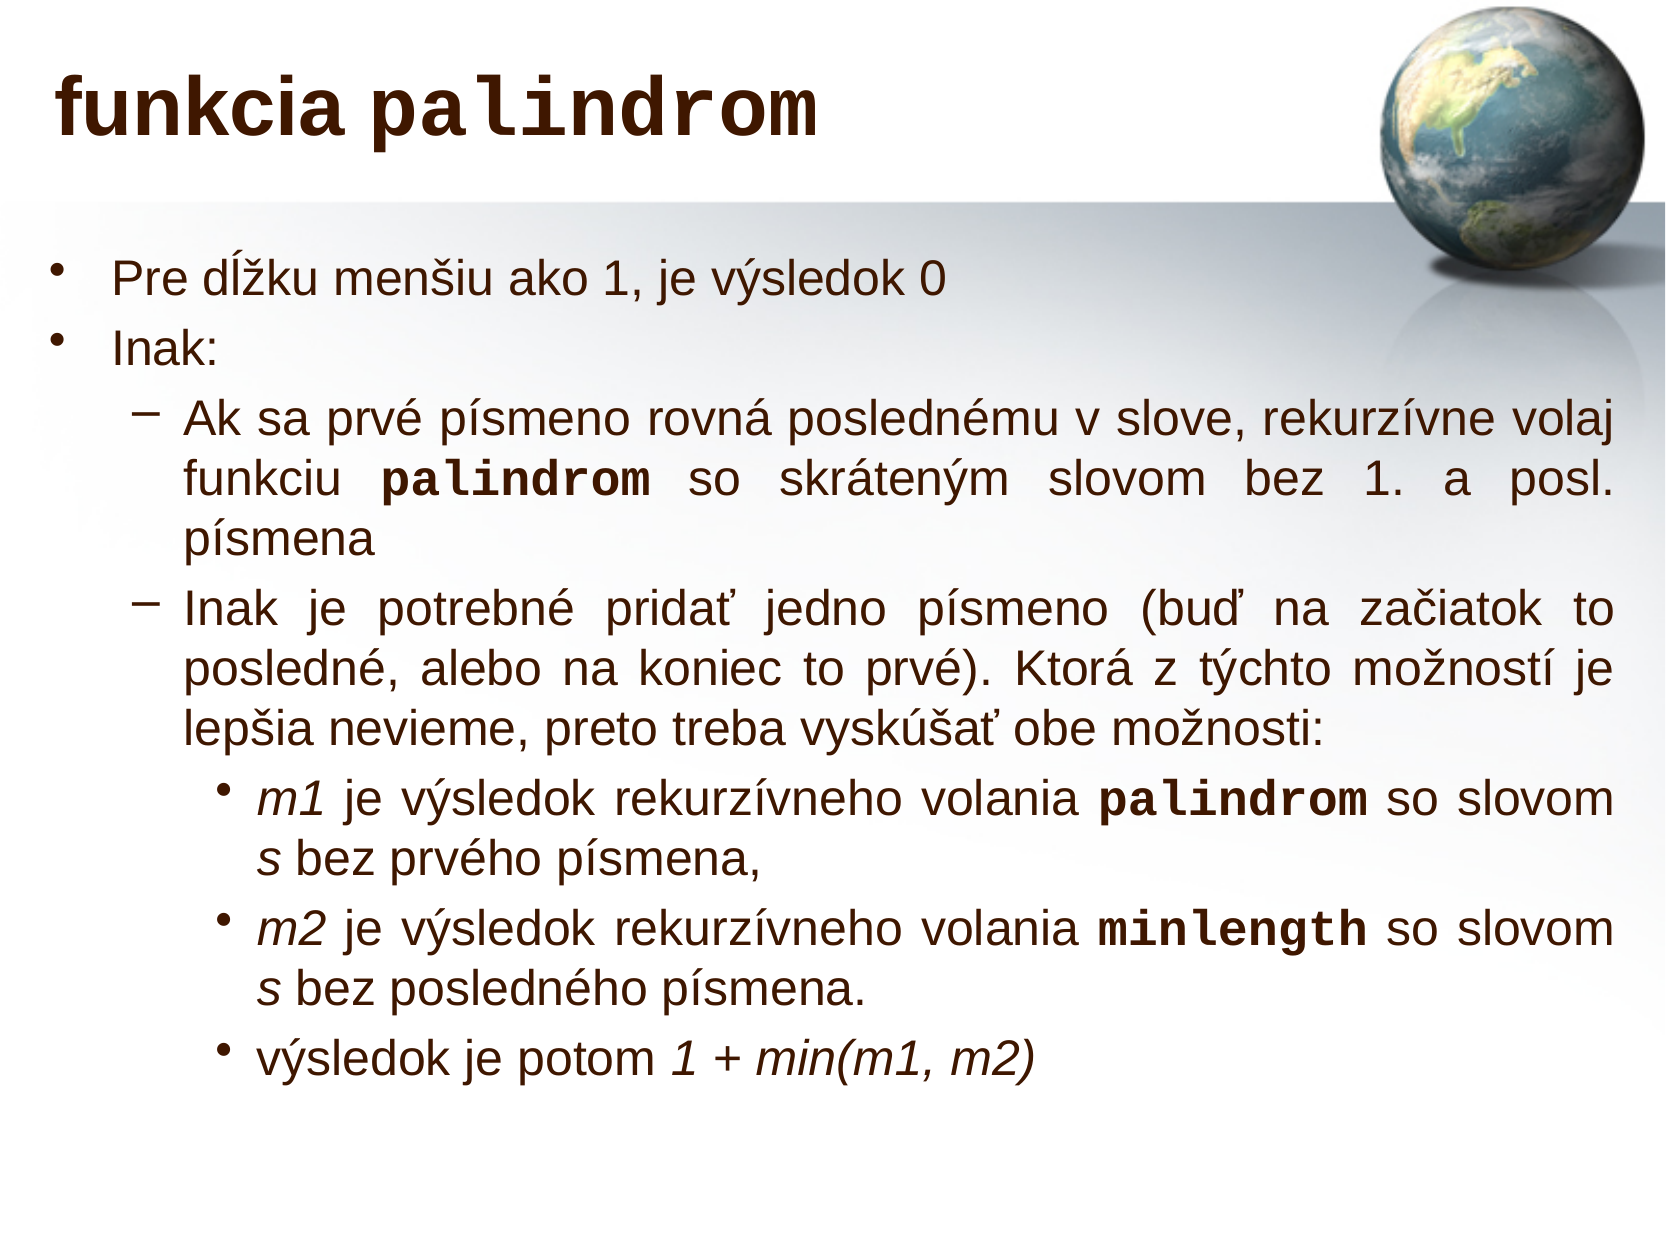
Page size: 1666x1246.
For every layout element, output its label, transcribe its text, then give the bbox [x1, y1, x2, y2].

list Pre dĺžku menšiu ako 1, je výsledok 0 Inak: Ak sa prvé písmeno rovná poslednému v slove, rekurzívne volaj funkciu palindrom so skráteným slovom bez 1. a posl. písmena Inak je potrebné pridať jedno písmeno (buď na začiatok to posledné, alebo na koniec to prvé). Ktorá z týchto možností je lepšia nevieme, preto treba vyskúšať obe možnosti: m1 je výsledok rekurzívneho volania palindrom so slovom s bez prvého písmena, m2 je výsledok rekurzívneho volania minlength so slovom s bez posledného písmena. výsledok je potom 1 + min(m1, m2) [32, 237, 1632, 1113]
picture [0, 0, 1666, 1246]
title funkcia palindrom [37, 24, 1375, 179]
